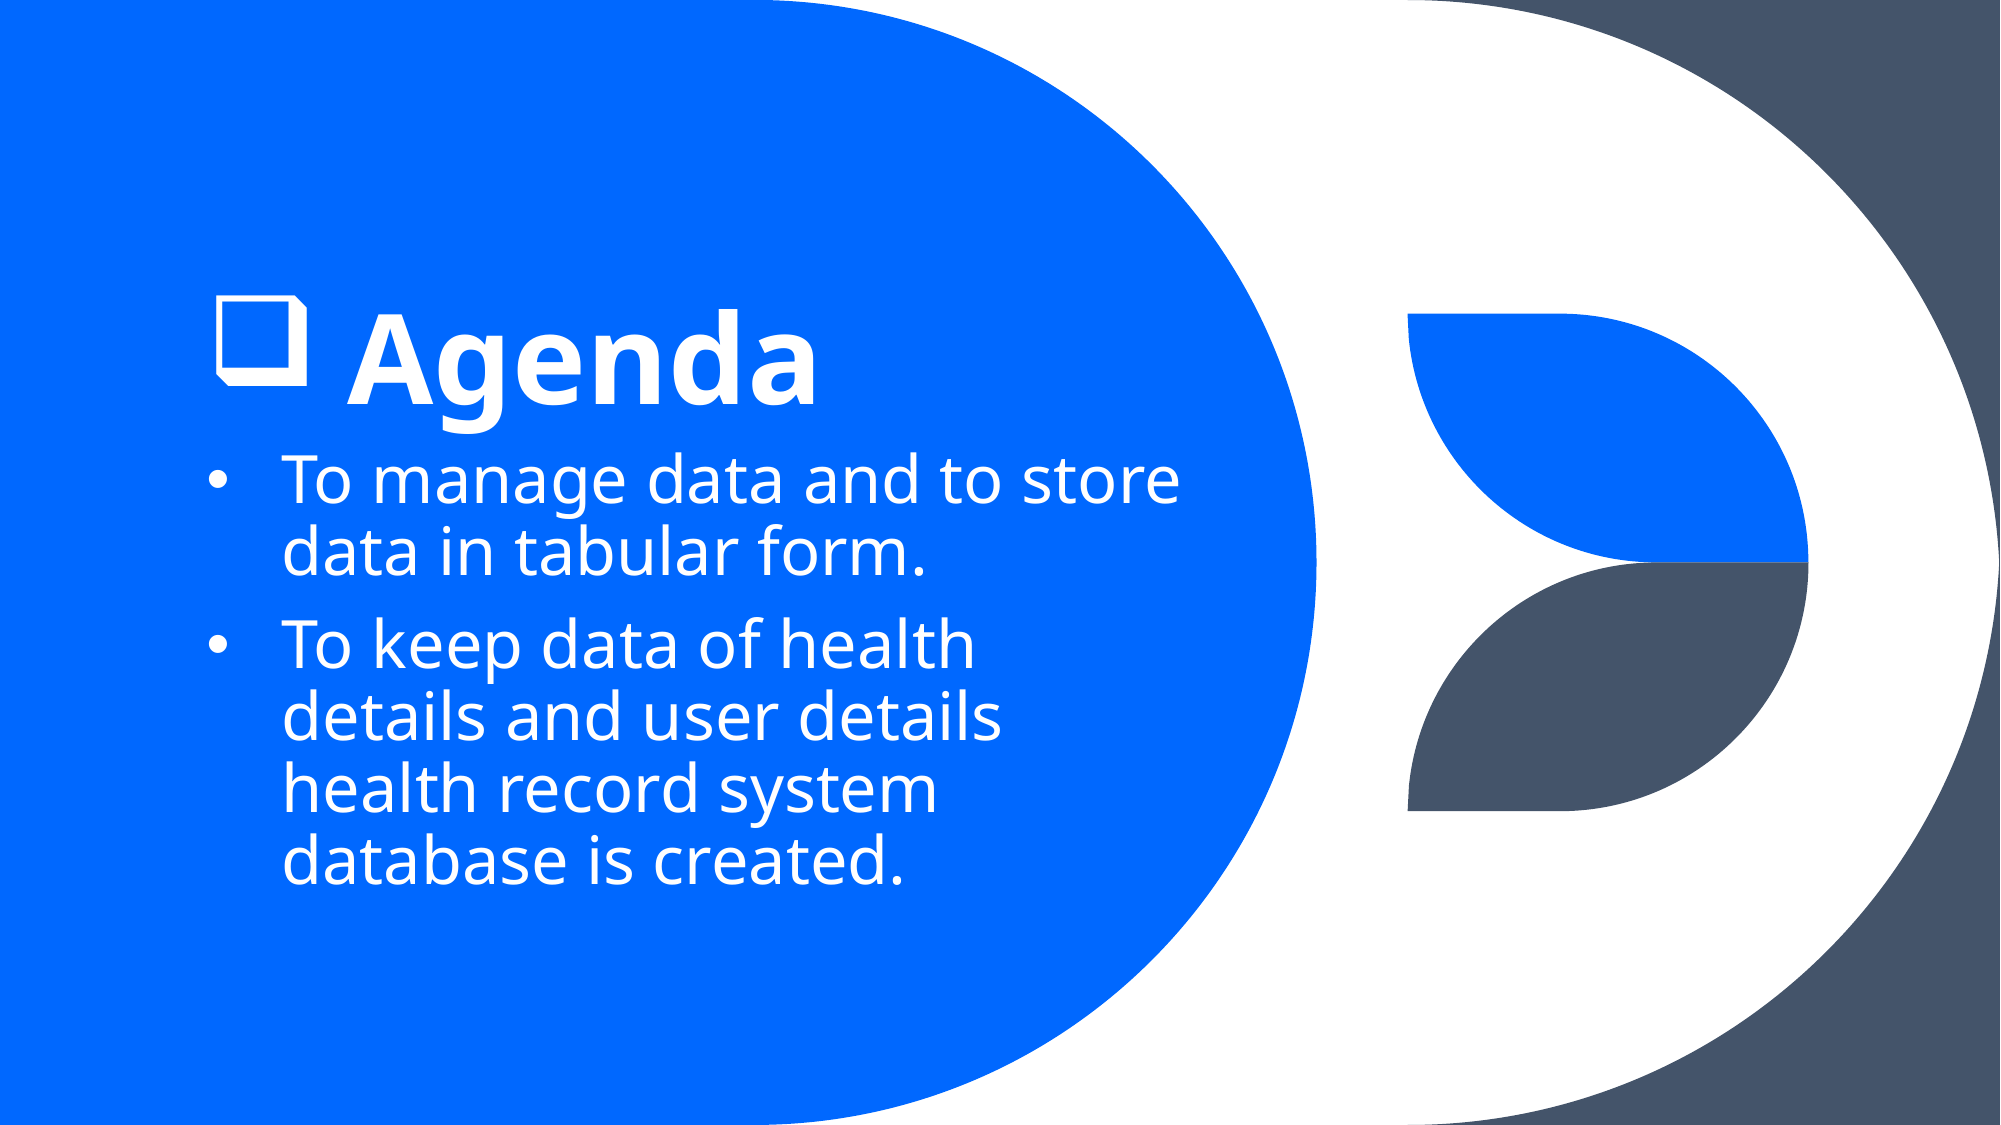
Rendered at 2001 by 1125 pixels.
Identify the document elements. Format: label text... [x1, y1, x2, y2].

title Agenda [191, 47, 1217, 438]
subtitle To manage data and to store data in tabular form. To keep data of health details and user details health record system database is created. [191, 438, 1217, 1039]
